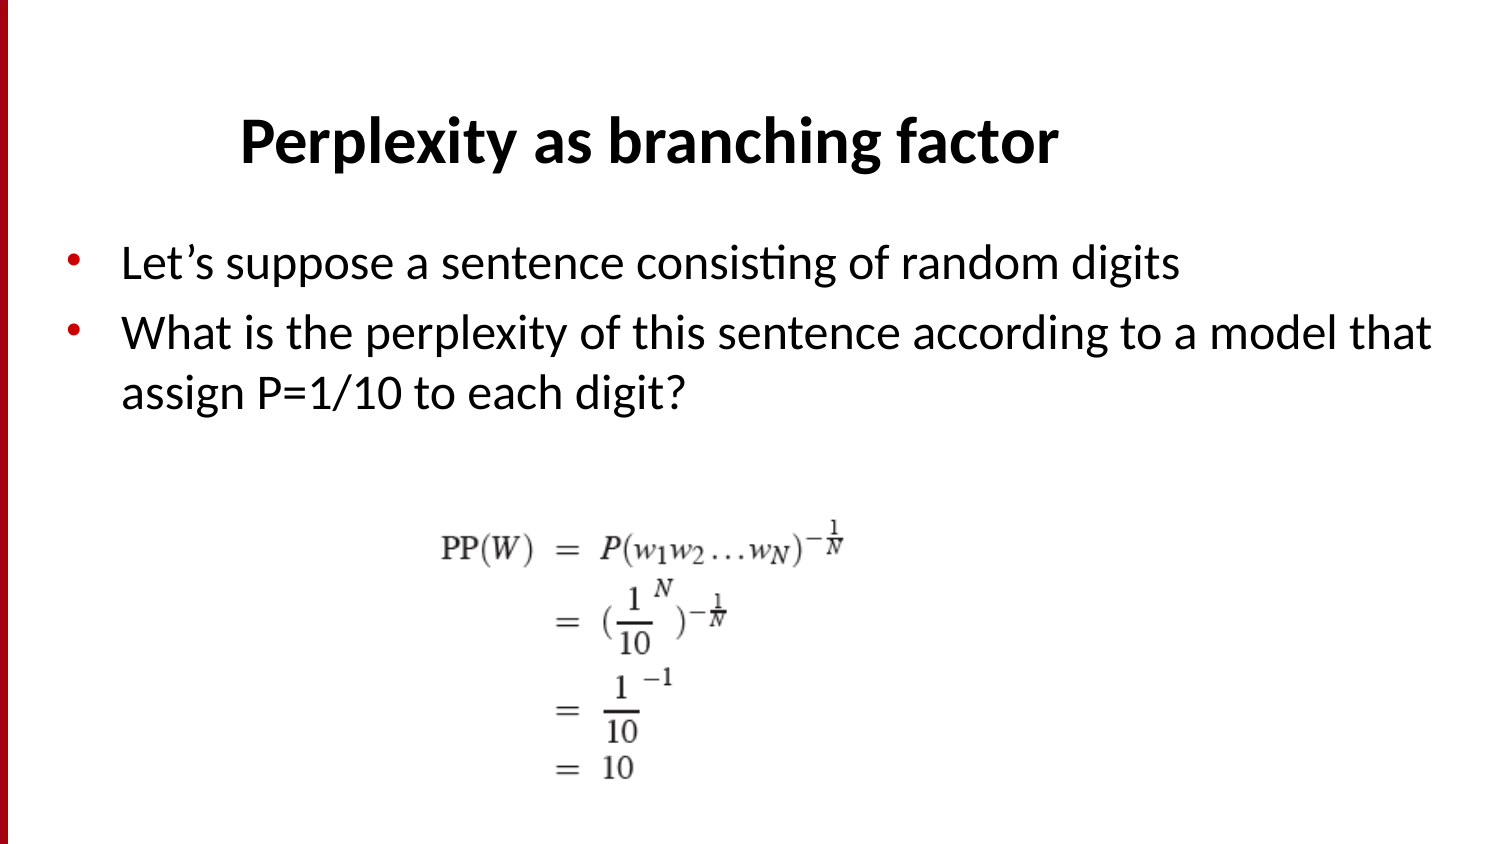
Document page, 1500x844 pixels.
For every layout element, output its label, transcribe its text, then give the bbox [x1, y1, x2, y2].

title Perplexity as branching factor [225, 62, 1450, 185]
list Let’s suppose a sentence consisting of random digits What is the perplexity of this sentence according to a model that assign P=1/10 to each digit? [50, 221, 1450, 769]
picture [402, 484, 878, 826]
